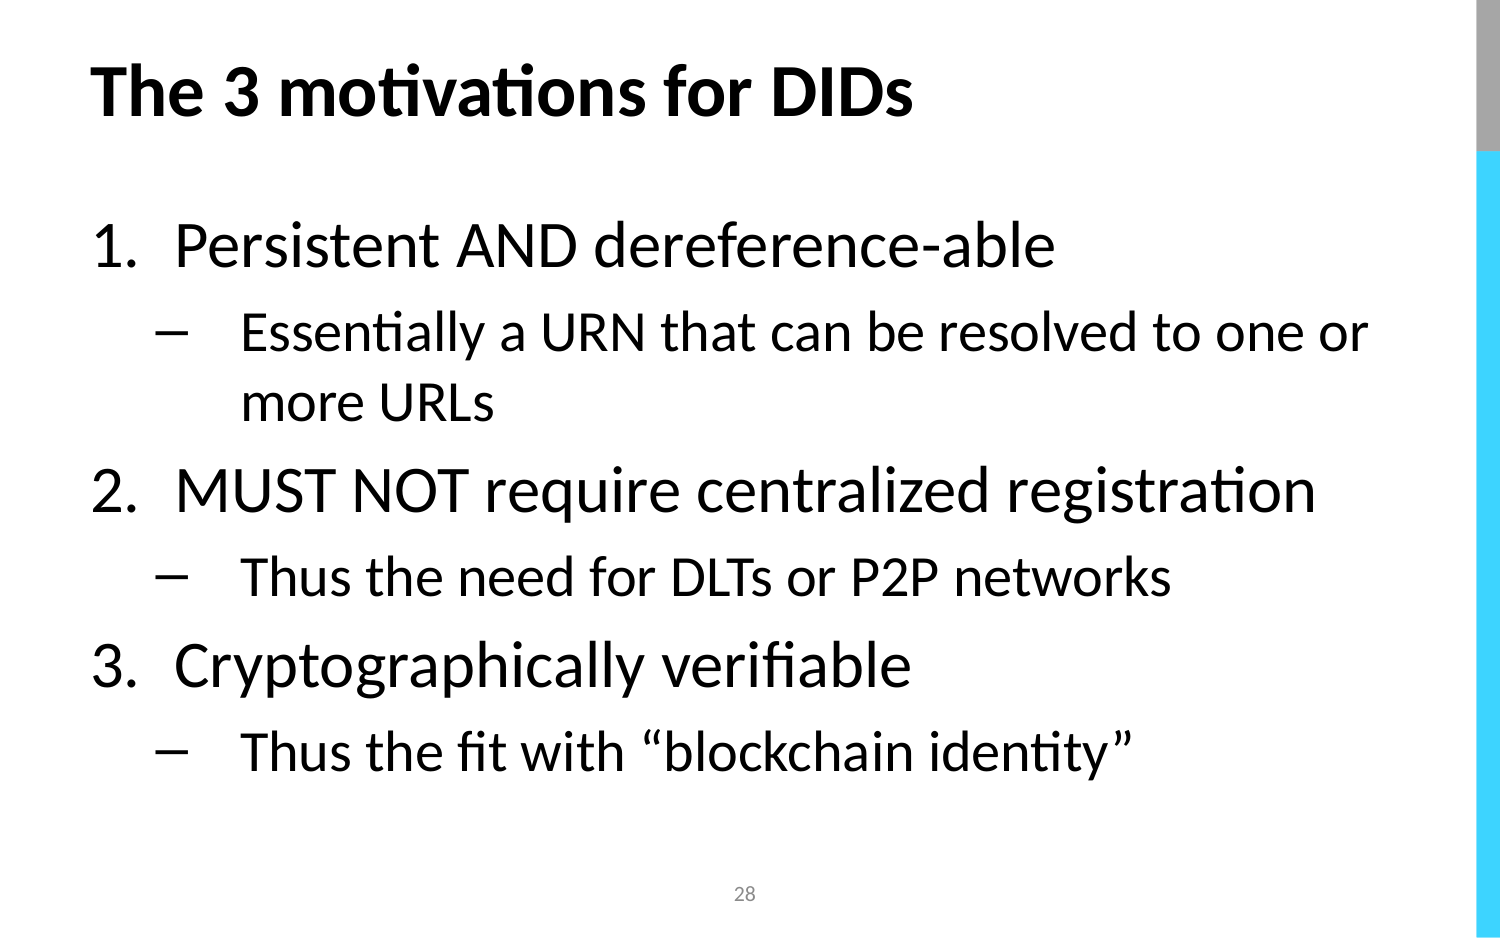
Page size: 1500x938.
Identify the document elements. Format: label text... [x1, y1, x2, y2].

list Persistent AND dereference-able Essentially a URN that can be resolved to one or more URLs MUST NOT require centralized registration Thus the need for DLTs or P2P networks Cryptographically verifiable Thus the fit with “blockchain identity” [75, 193, 1388, 838]
slide_number 28 [718, 867, 781, 918]
title The 3 motivations for DIDs [75, 20, 1475, 152]
